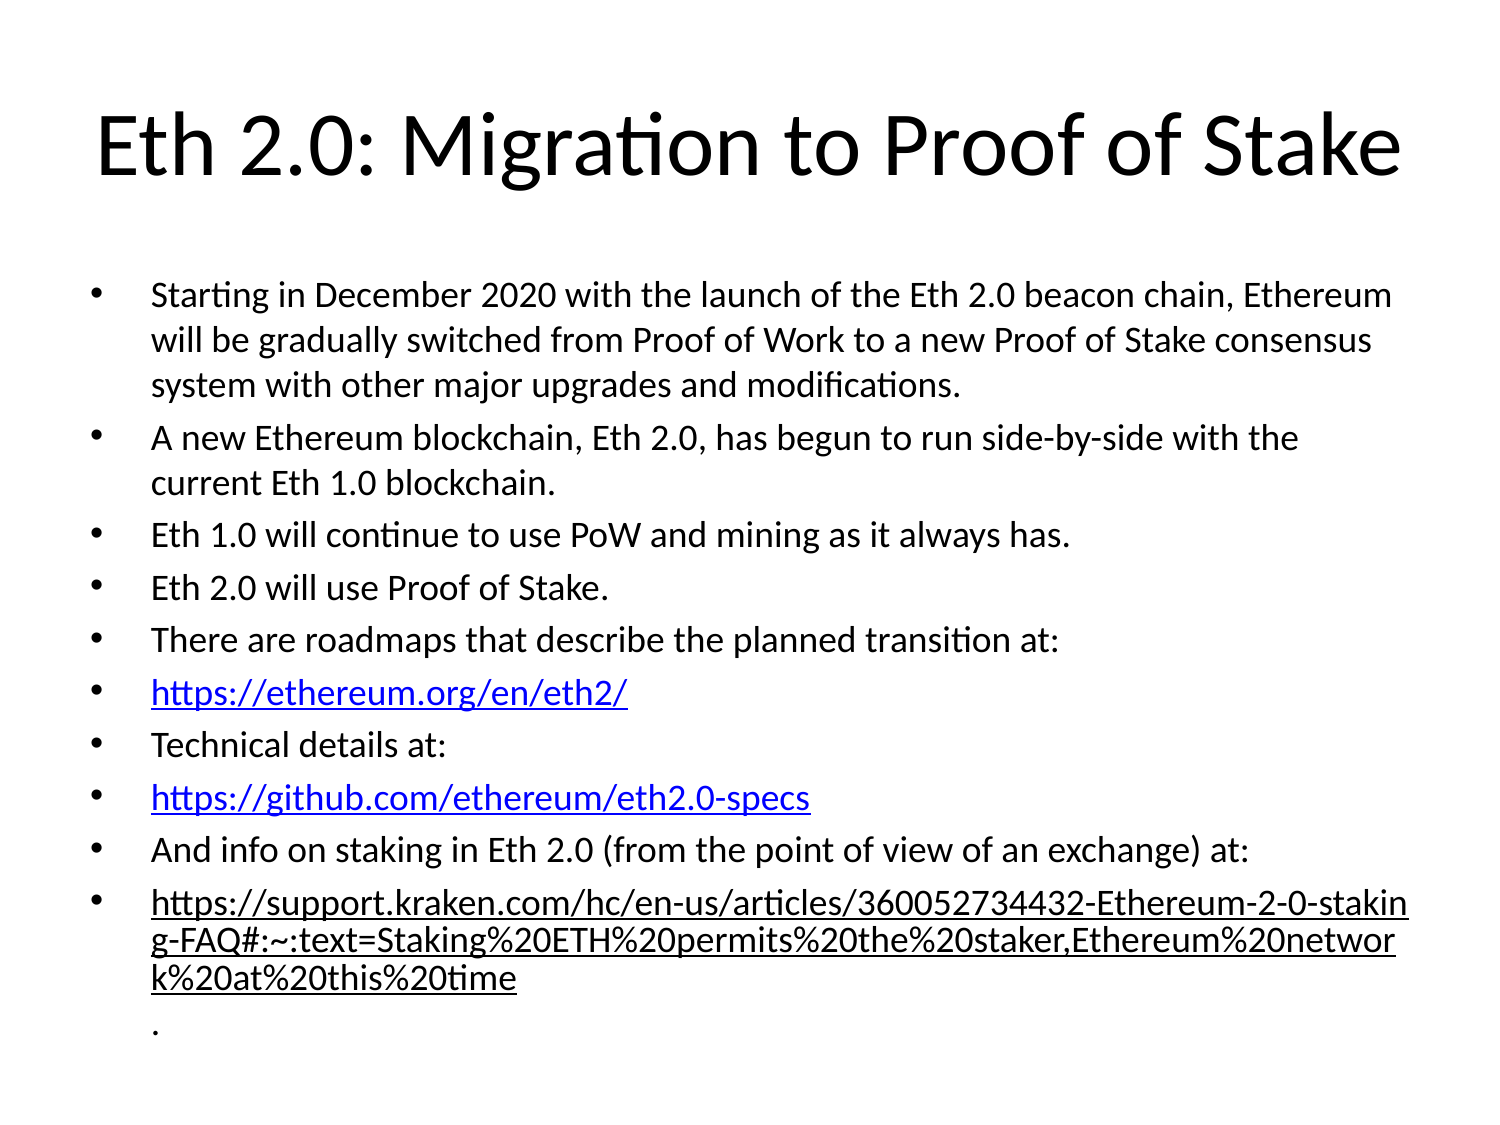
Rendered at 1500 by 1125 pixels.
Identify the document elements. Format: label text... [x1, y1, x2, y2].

title Eth 2.0: Migration to Proof of Stake [75, 45, 1425, 233]
list Starting in December 2020 with the launch of the Eth 2.0 beacon chain, Ethereum will be gradually switched from Proof of Work to a new Proof of Stake consensus system with other major upgrades and modifications. A new Ethereum blockchain, Eth 2.0, has begun to run side-by-side with the current Eth 1.0 blockchain. Eth 1.0 will continue to use PoW and mining as it always has. Eth 2.0 will use Proof of Stake. There are roadmaps that describe the planned transition at: https://ethereum.org/en/eth2/ Technical details at: https://github.com/ethereum/eth2.0-specs And info on staking in Eth 2.0 (from the point of view of an exchange) at: https://support.kraken.com/hc/en-us/articles/360052734432-Ethereum-2-0-staking-FAQ#:~:text=Staking%20ETH%20permits%20the%20staker,Ethereum%20network%20at%20this%20time. [75, 262, 1425, 1005]
